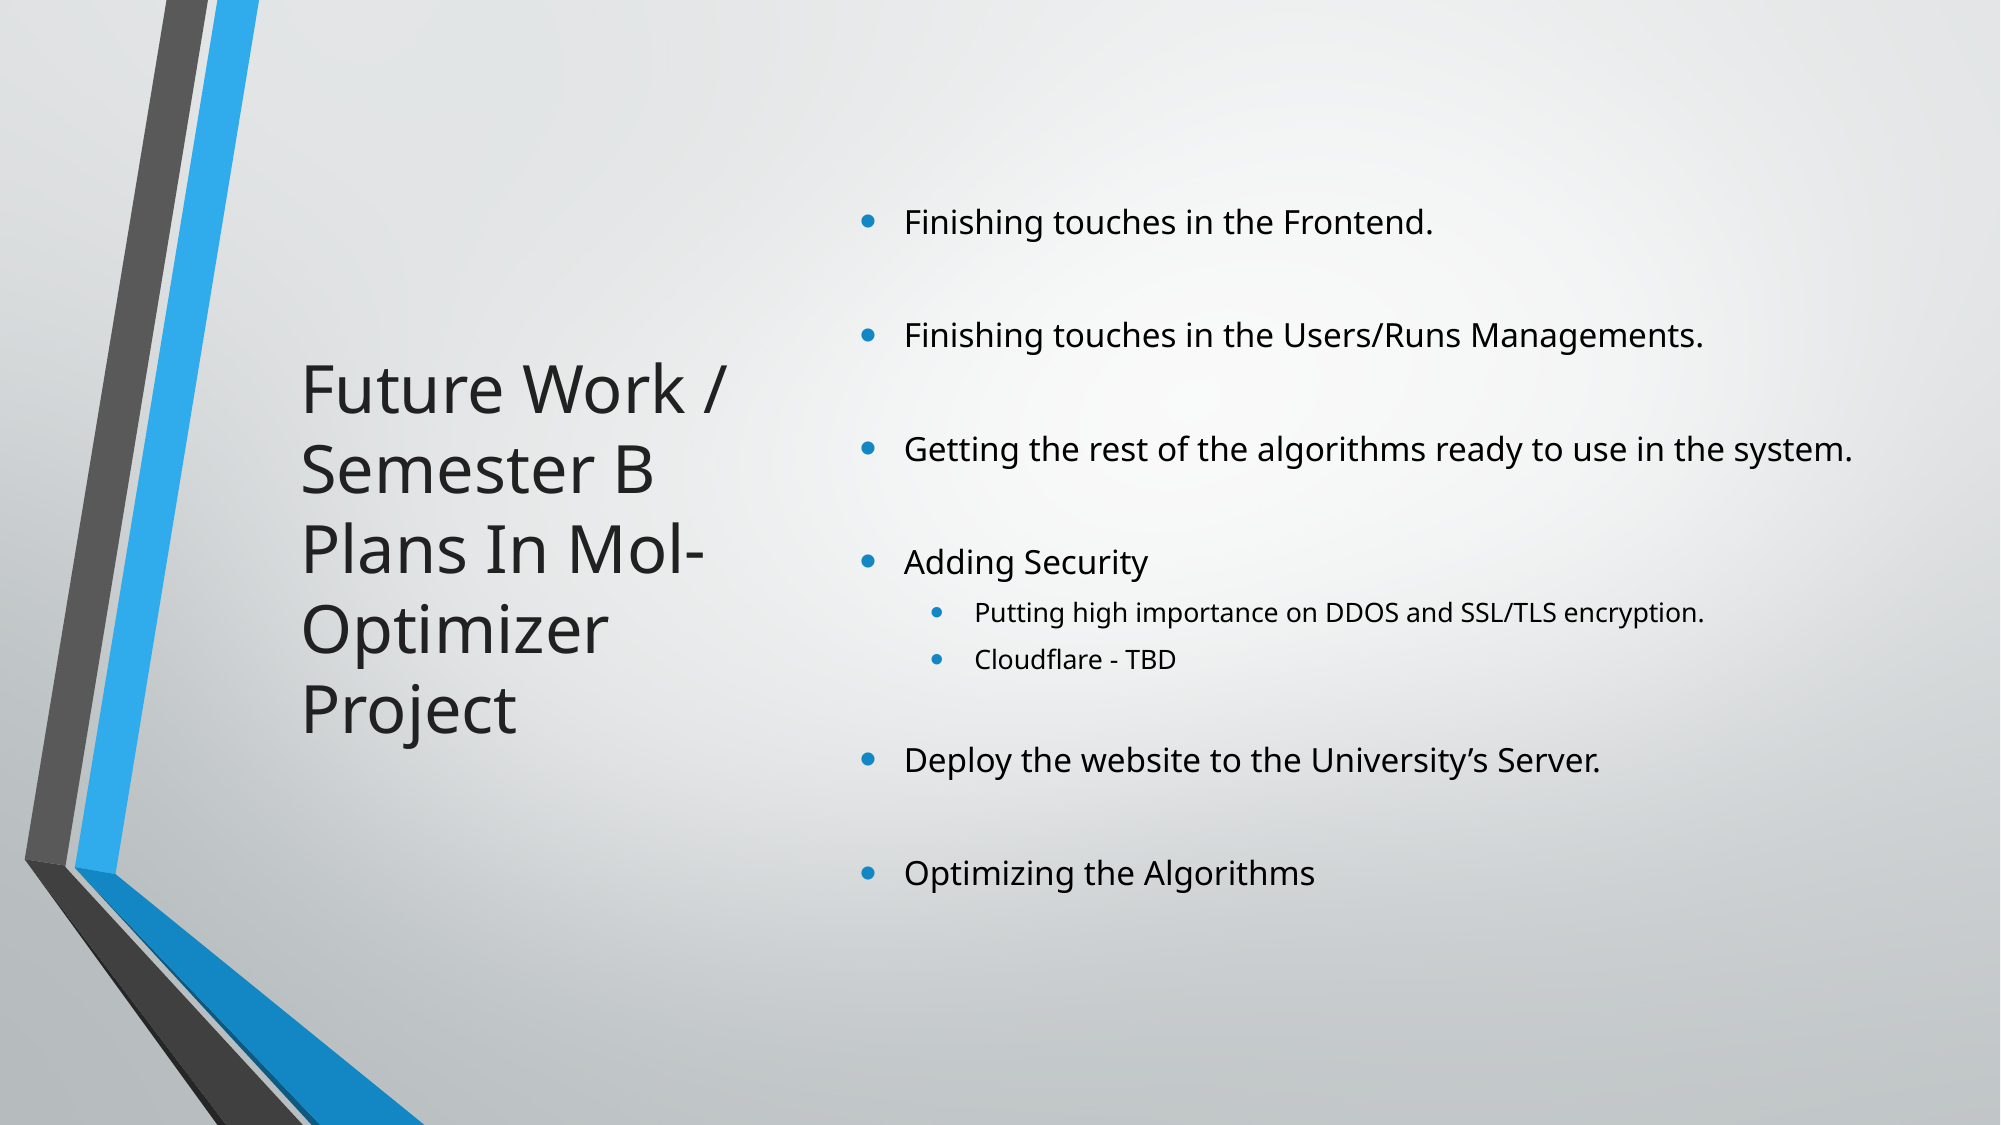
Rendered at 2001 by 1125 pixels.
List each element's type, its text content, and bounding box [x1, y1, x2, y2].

list Finishing touches in the Frontend. Finishing touches in the Users/Runs Managements. Getting the rest of the algorithms ready to use in the system. Adding Security Putting high importance on DDOS and SSL/TLS encryption. Cloudflare - TBD Deploy the website to the University’s Server. Optimizing the Algorithms [844, 175, 1892, 918]
title Future Work / Semester B Plans In Mol-Optimizer Project [285, 175, 801, 918]
